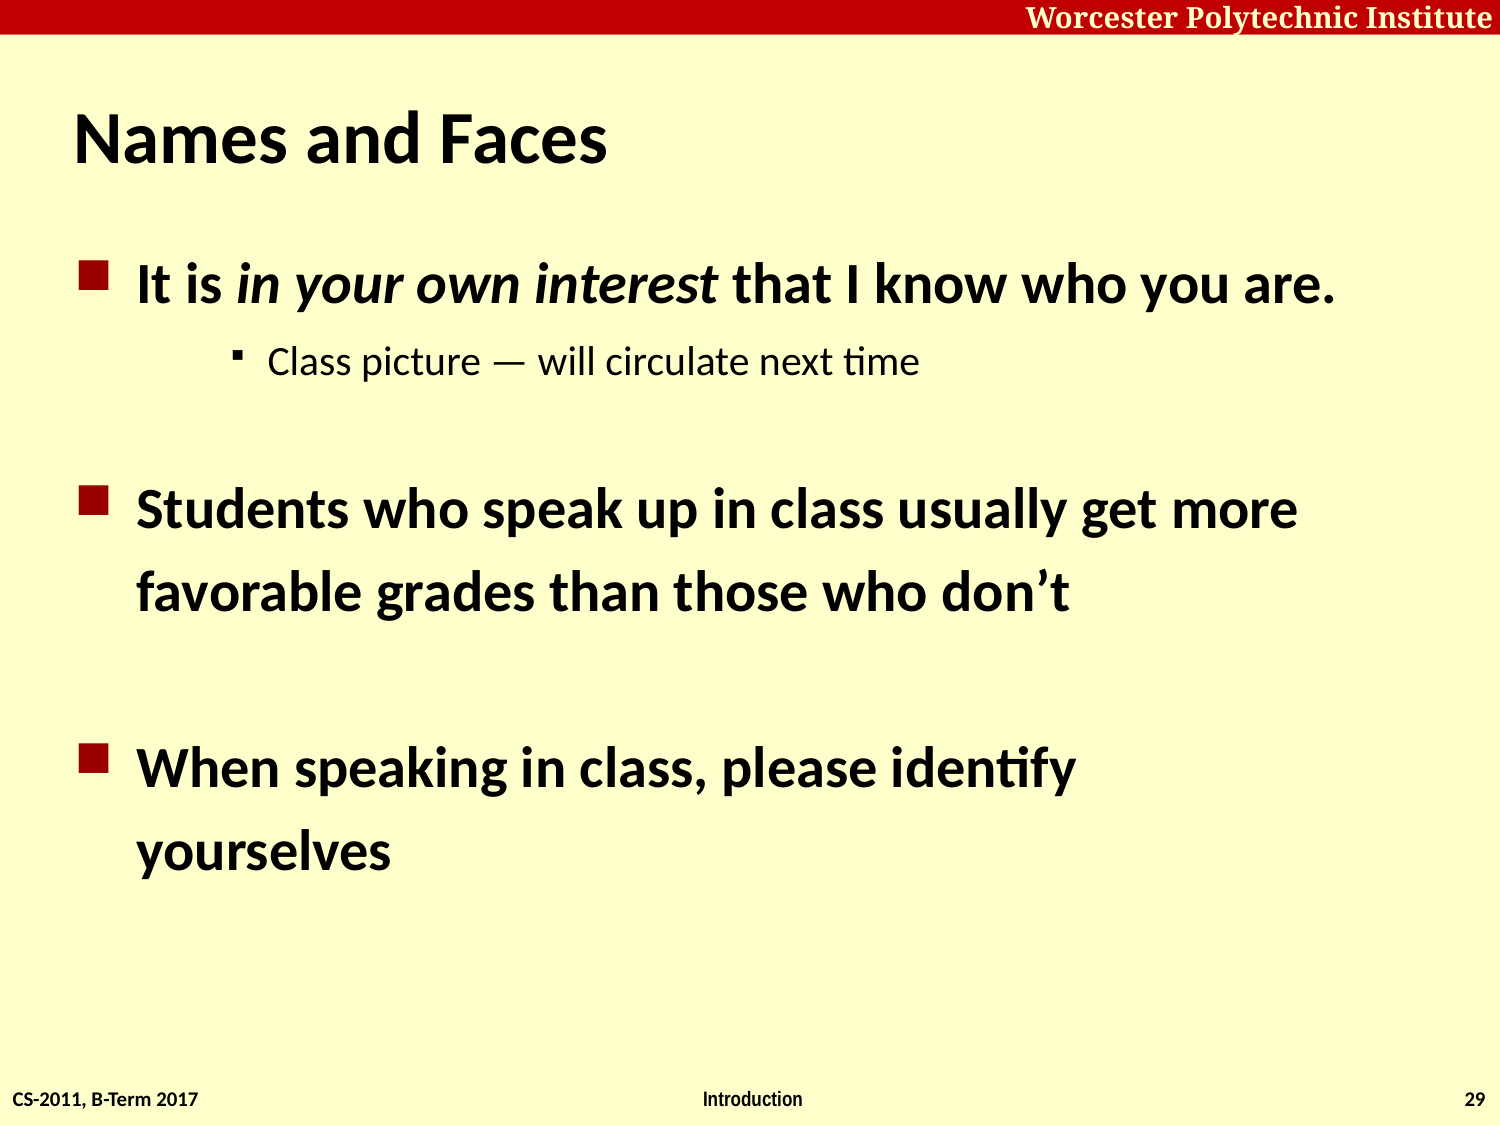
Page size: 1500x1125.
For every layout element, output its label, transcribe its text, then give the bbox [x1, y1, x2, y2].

footer Introduction [691, 1084, 809, 1111]
slide_number 29 [1460, 1085, 1486, 1111]
slide_number CS-2011, B-Term 2017 [12, 1085, 205, 1111]
list It is in your own interest that I know who you are. Class picture — will circulate next time Students who speak up in class usually get more favorable grades than those who don’t When speaking in class, please identify yourselves [64, 223, 1361, 1040]
title Names and Faces [58, 71, 1305, 197]
